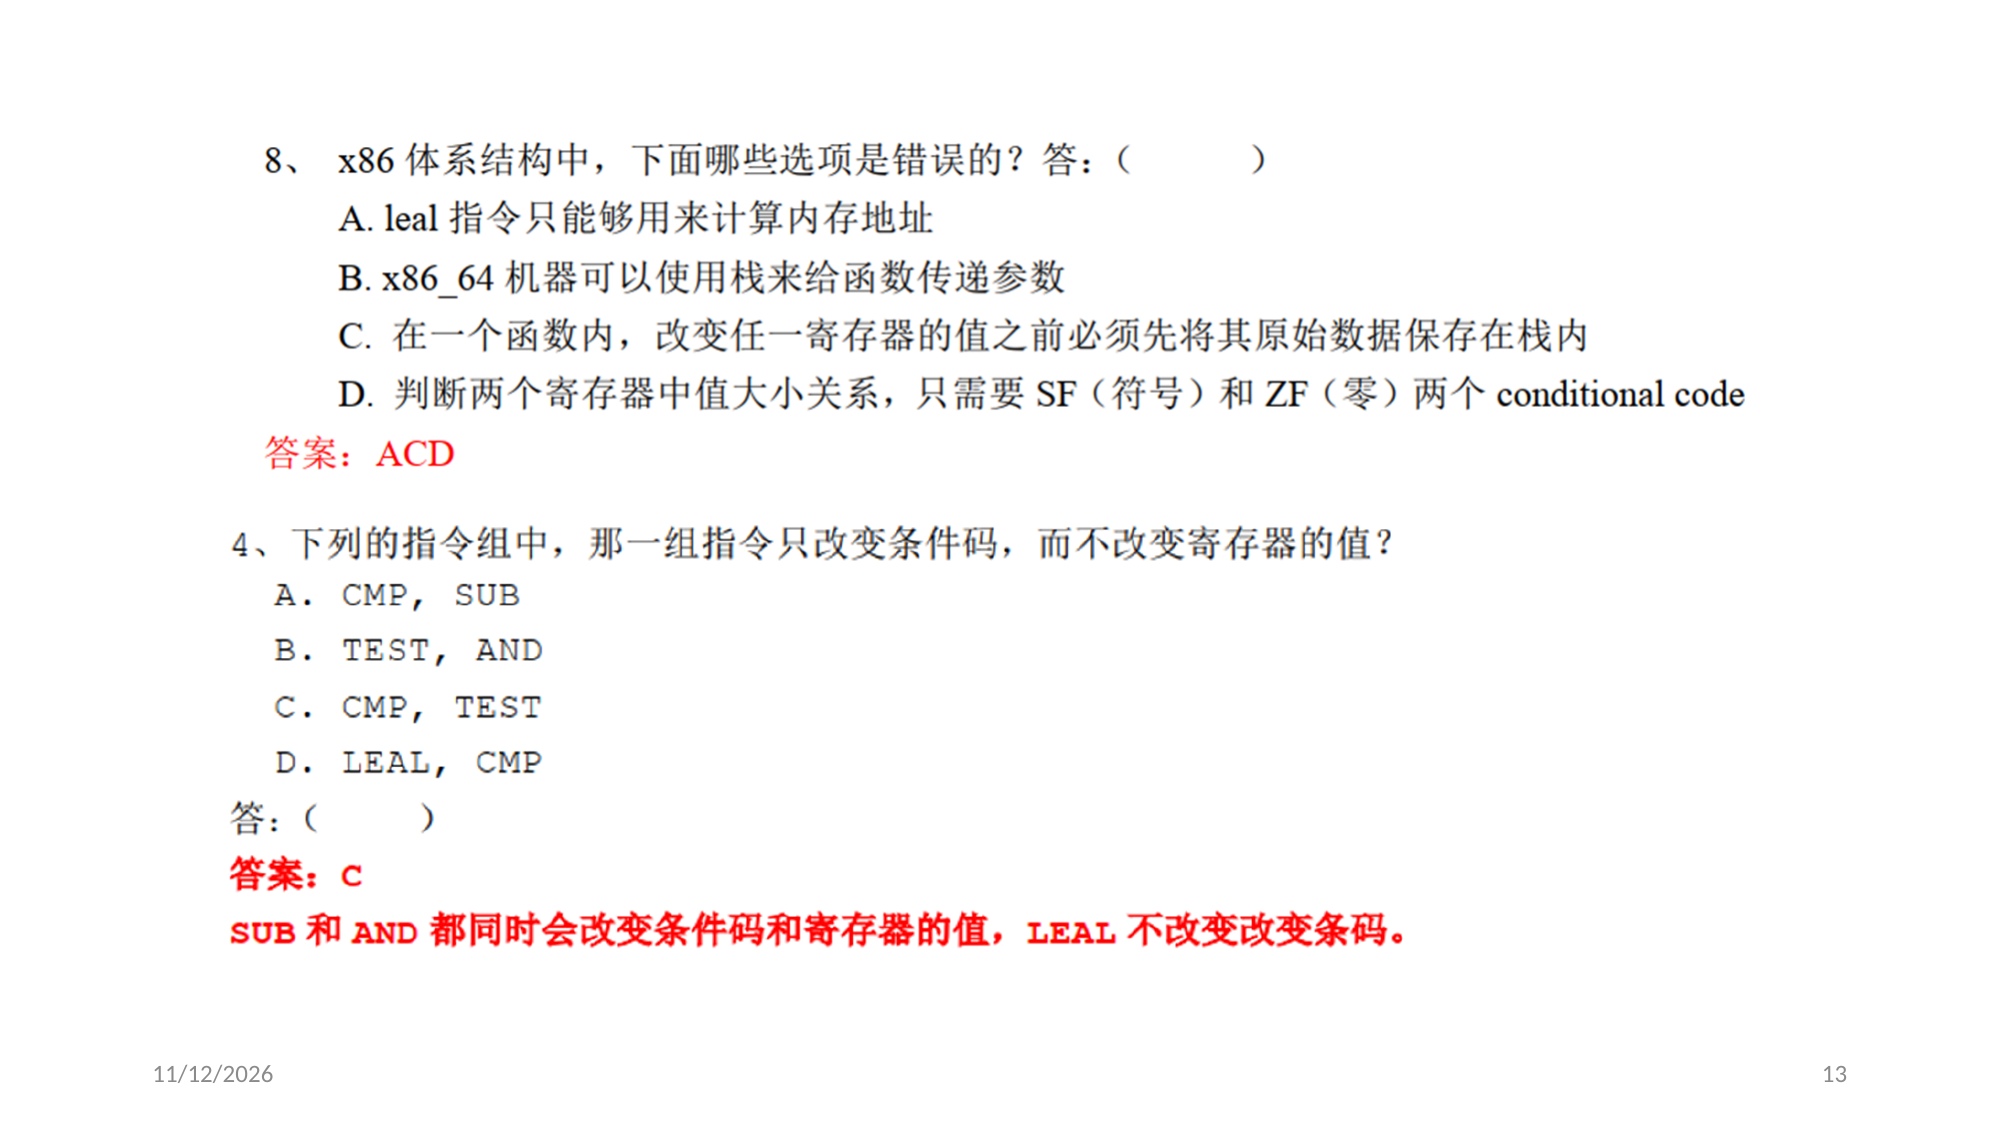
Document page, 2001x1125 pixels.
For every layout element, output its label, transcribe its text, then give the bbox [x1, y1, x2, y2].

picture [220, 508, 1466, 960]
slide_number 13 [1412, 1042, 1863, 1103]
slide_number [137, 1042, 588, 1103]
picture [220, 135, 1779, 494]
